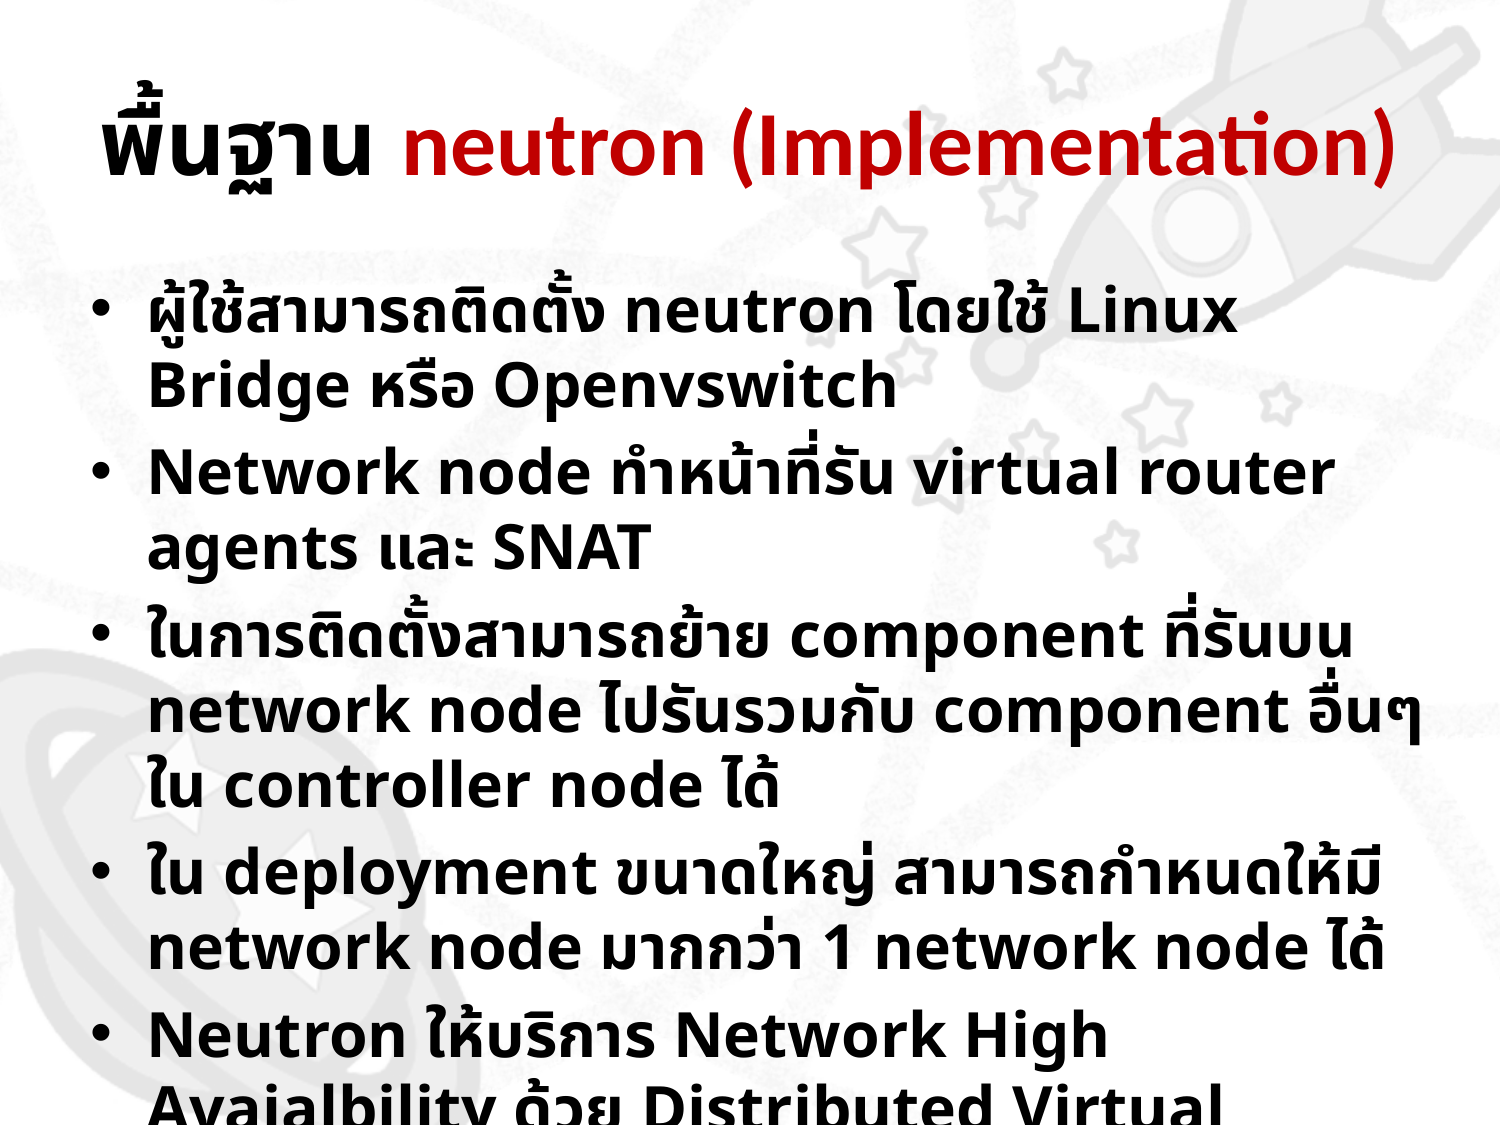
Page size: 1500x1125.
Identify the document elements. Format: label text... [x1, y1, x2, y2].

list ผู้ใช้สามารถติดตั้ง neutron โดยใช้ Linux Bridge หรือ Openvswitch Network node ทำหน้าที่รัน virtual router agents และ SNAT ในการติดตั้งสามารถย้าย component ที่รันบน network node ไปรันรวมกับ component อื่นๆใน controller node ได้ ใน deployment ขนาดใหญ่ สามารถกำหนดให้มี network node มากกว่า 1 network node ได้ Neutron ให้บริการ Network High Avaialbility ด้วย Distributed Virtual Router (DVR) มีบริการเชื่อมต่อกับ VLAN ด้วยเพื่อทำให้ VM สื่อสารกับ Legacy Apps ได้ [75, 262, 1450, 1000]
title พื้นฐาน neutron (Implementation) [75, 45, 1425, 233]
